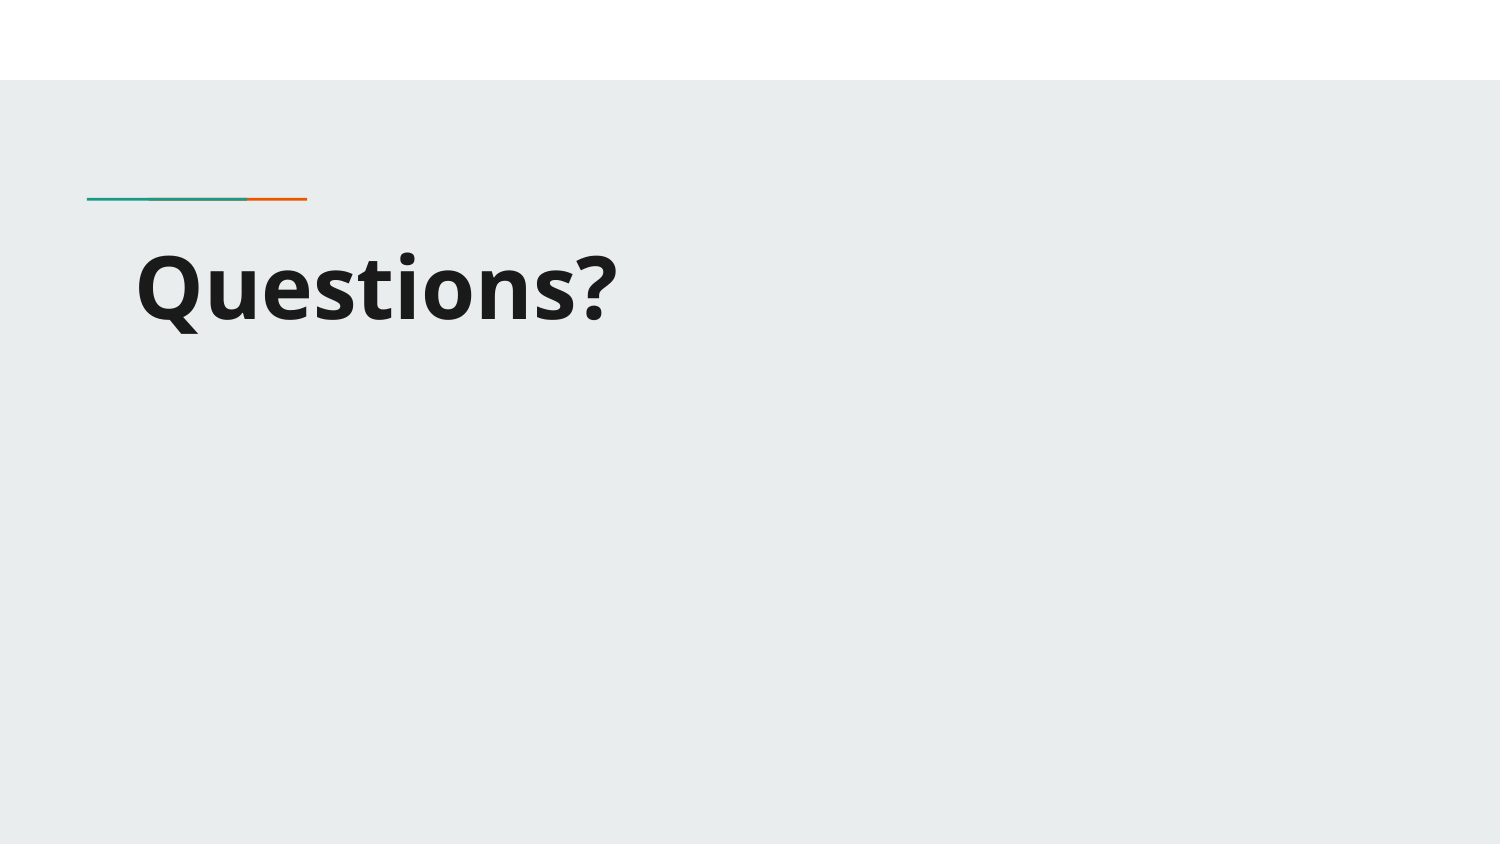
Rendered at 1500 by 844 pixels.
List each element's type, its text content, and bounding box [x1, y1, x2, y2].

title Questions? [119, 216, 1381, 490]
